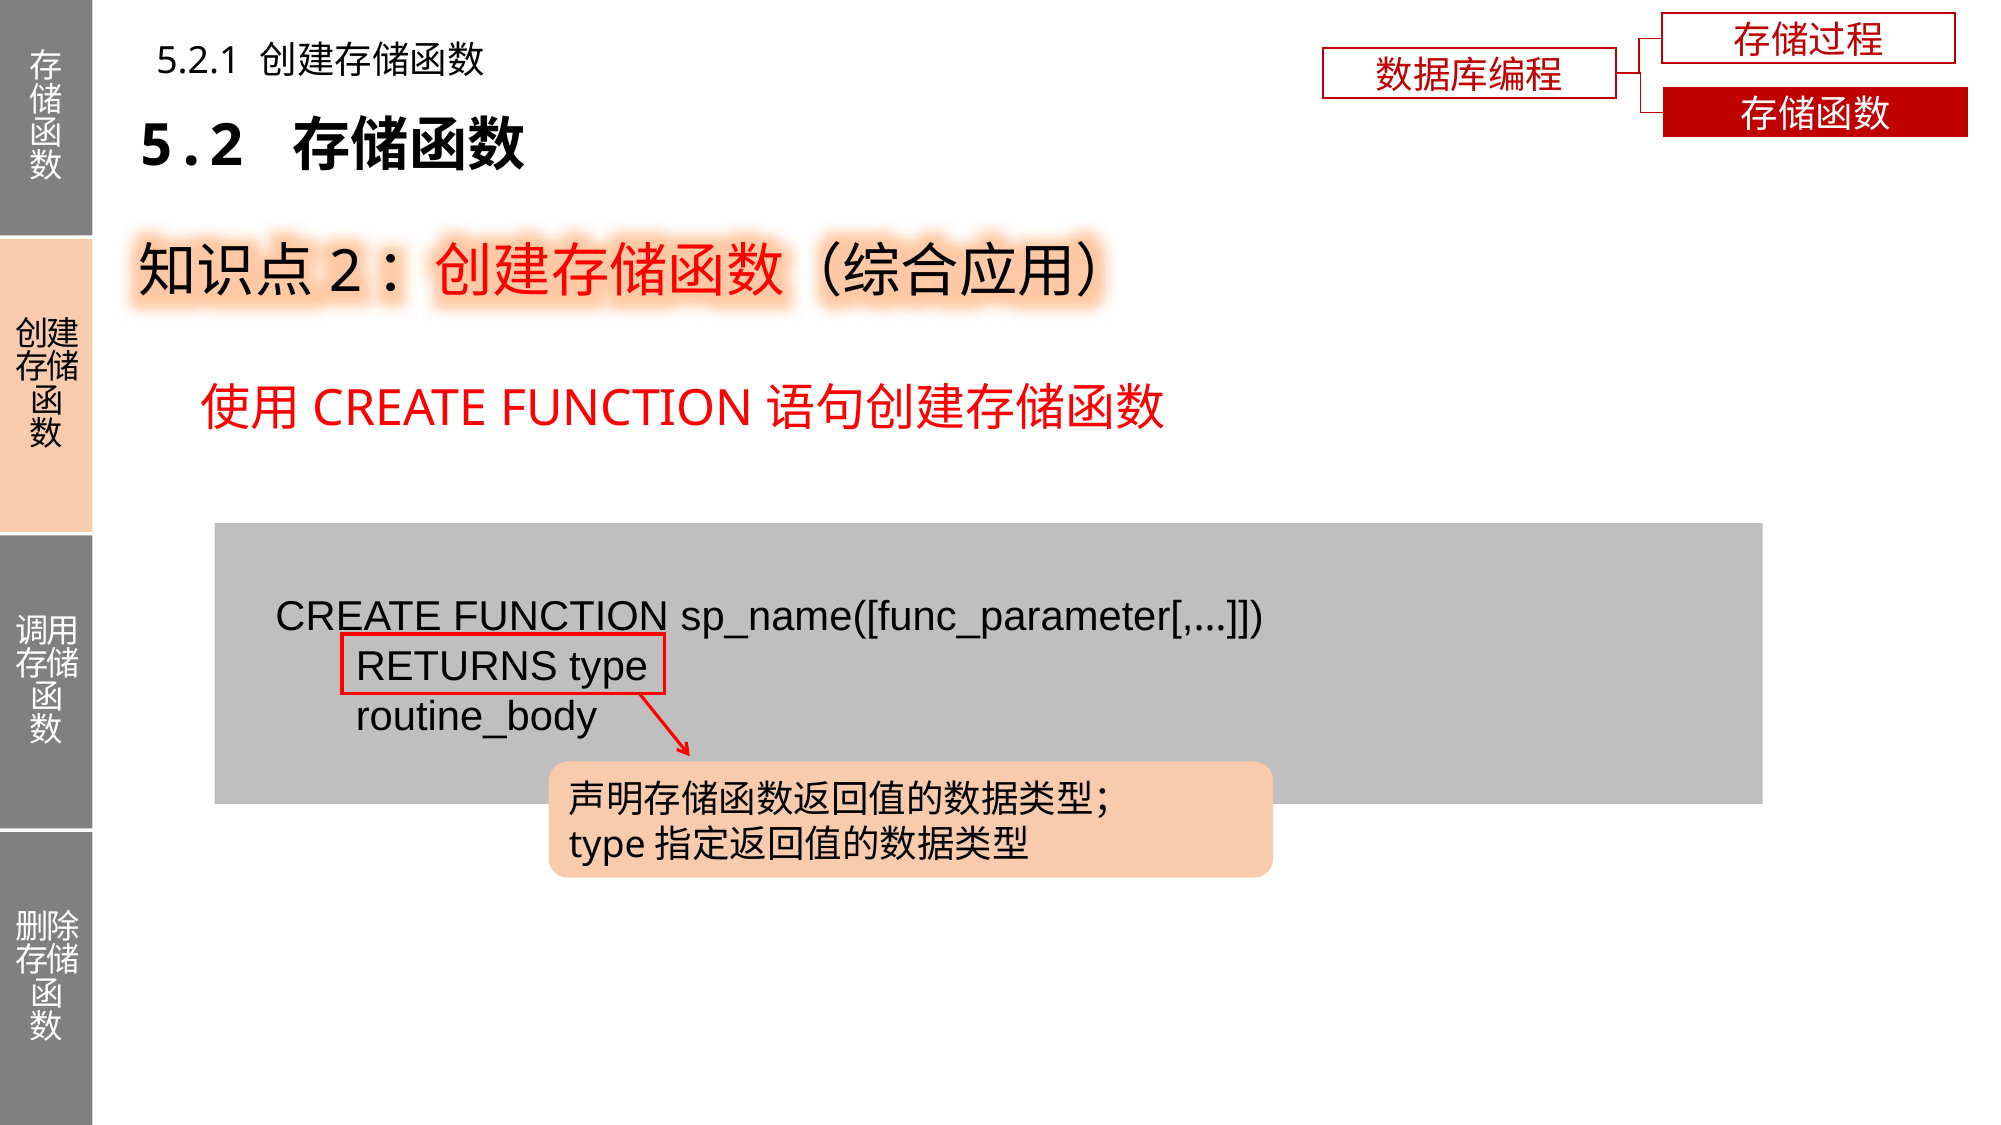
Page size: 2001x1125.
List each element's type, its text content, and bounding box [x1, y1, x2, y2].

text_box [0, 0, 93, 1125]
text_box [1616, 38, 1663, 72]
text_box 存储过程 [1661, 12, 1956, 64]
text_box 5.2 存储函数 [120, 97, 1568, 152]
table_cell 可以拥有输出参数 [118, 170, 1949, 335]
text_box 存储过程 [114, 166, 1954, 339]
text_box [341, 633, 666, 694]
text_box CREATE FUNCTION sp_name([func_parameter[,…]]) RETURNS type routine_body [214, 522, 1764, 805]
text_box 声明存储函数返回值的数据类型； type指定返回值的数据类型 [548, 761, 1274, 878]
text_box 使用CREATE FUNCTION语句创建存储函数 [186, 350, 1827, 443]
text_box 5.2.1 创建存储函数 [141, 28, 500, 89]
text_box 数据库编程 [1322, 47, 1616, 99]
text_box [639, 693, 690, 757]
text_box 存储函数 [1663, 87, 1968, 137]
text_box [1616, 72, 1665, 113]
text_box 知识点2：创建存储函数（综合应用） [120, 172, 1945, 329]
